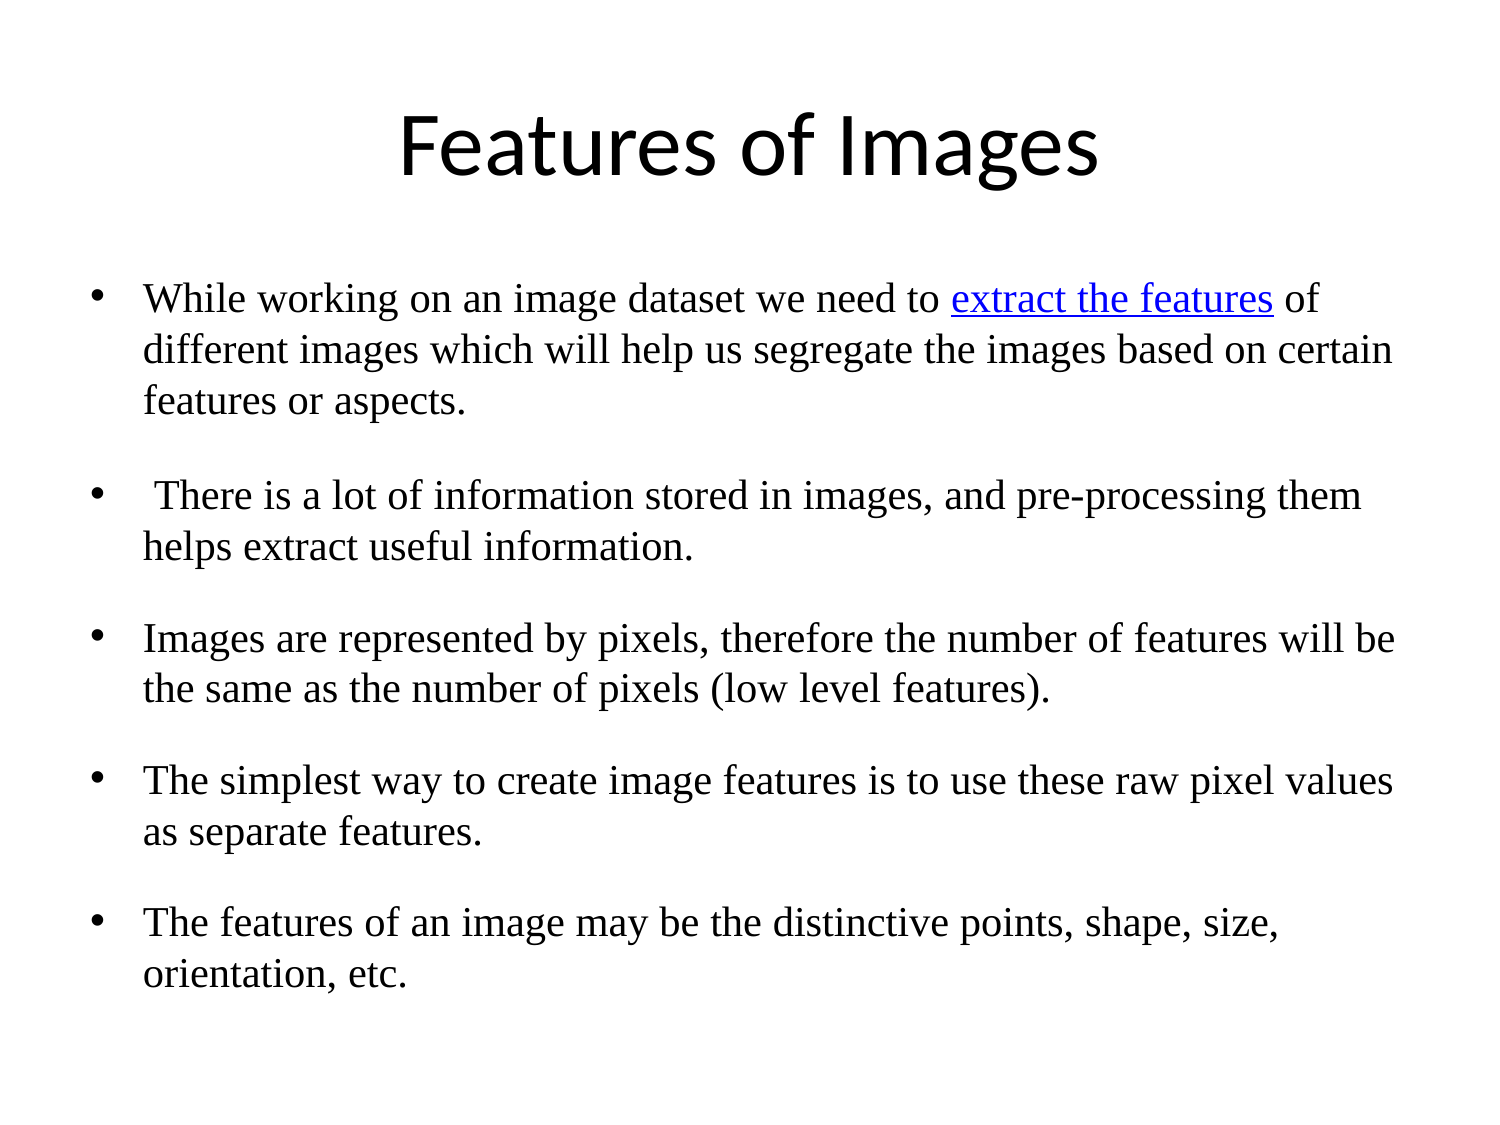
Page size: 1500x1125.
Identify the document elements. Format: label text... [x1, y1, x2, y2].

title Features of Images [75, 45, 1425, 233]
list While working on an image dataset we need to extract the features of different images which will help us segregate the images based on certain features or aspects. There is a lot of information stored in images, and pre-processing them helps extract useful information. Images are represented by pixels, therefore the number of features will be the same as the number of pixels (low level features). The simplest way to create image features is to use these raw pixel values as separate features. The features of an image may be the distinctive points, shape, size, orientation, etc. [75, 262, 1425, 1005]
